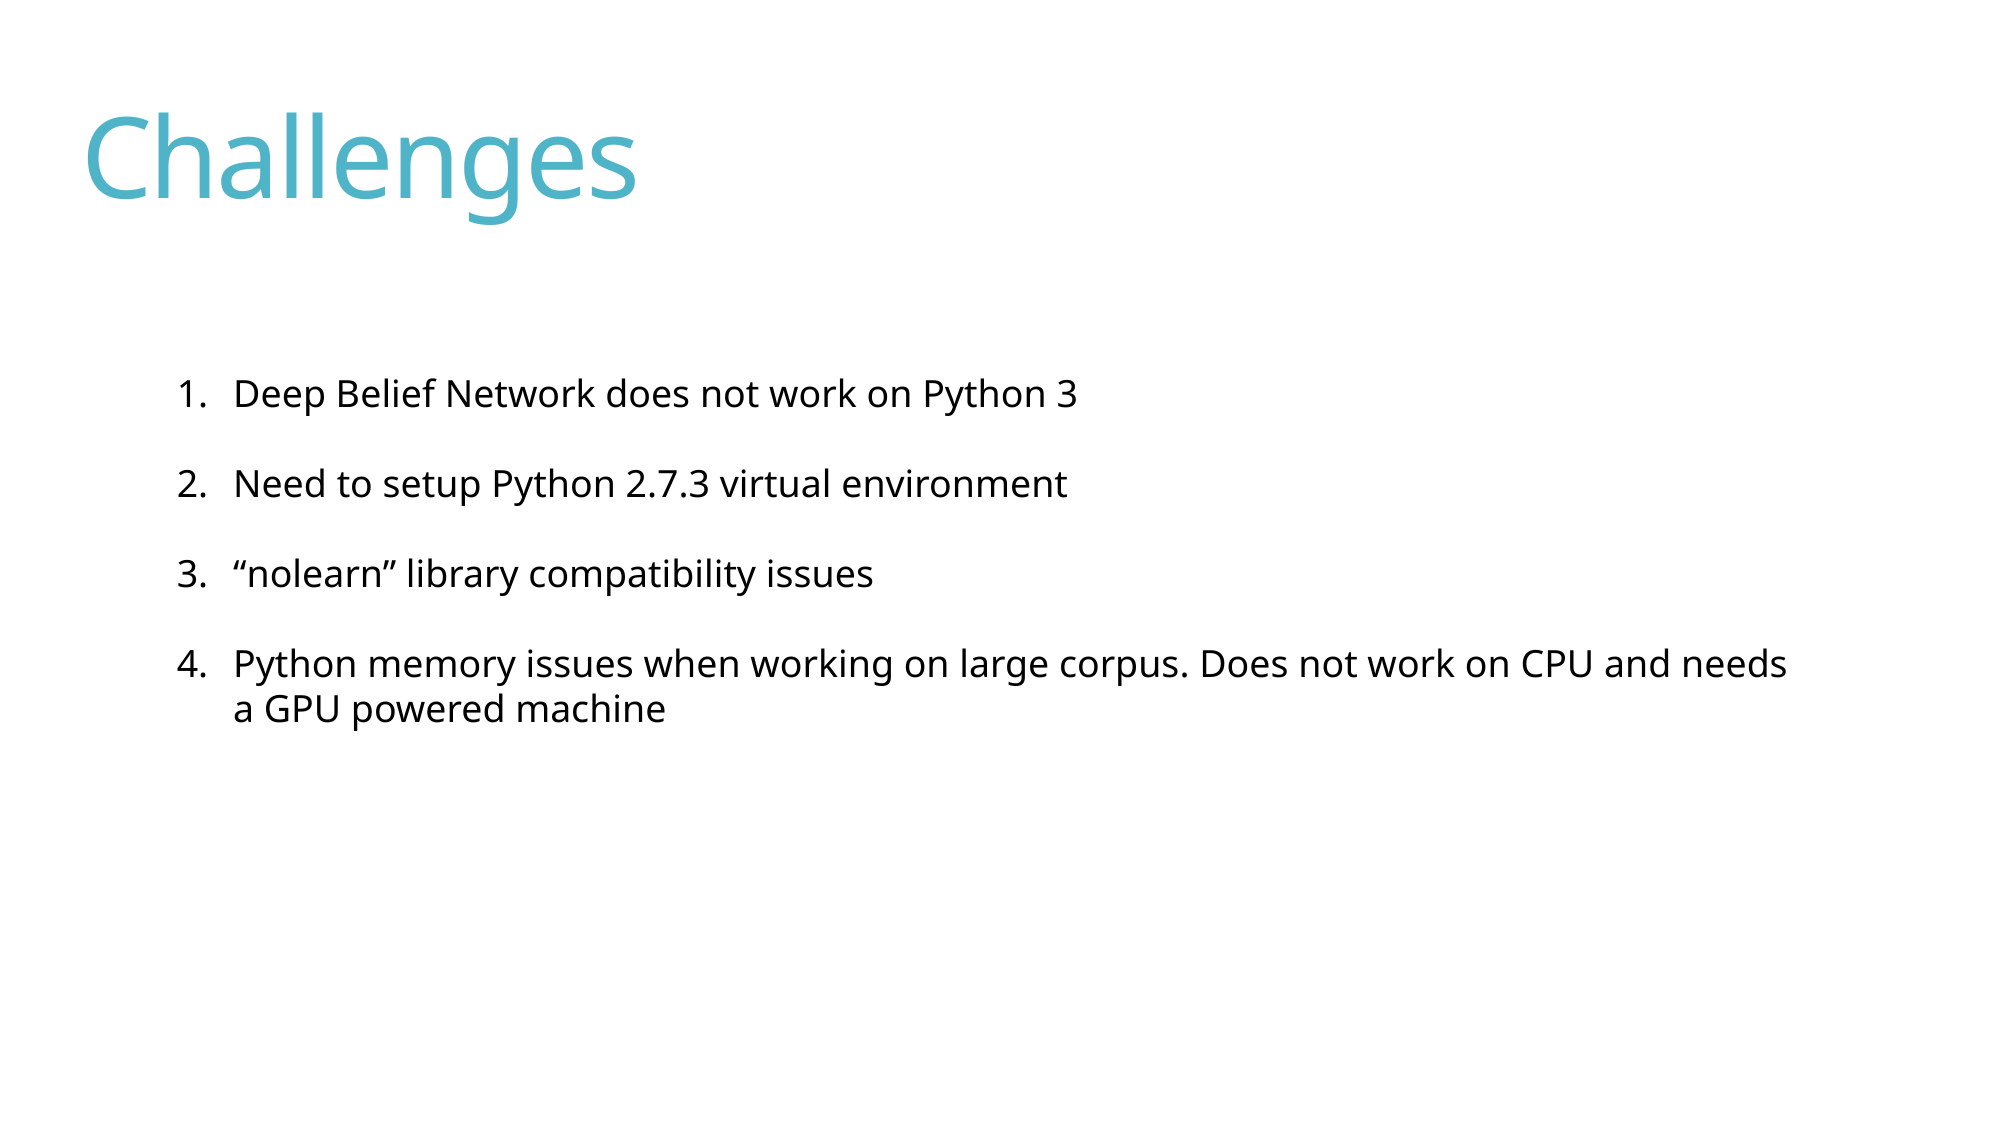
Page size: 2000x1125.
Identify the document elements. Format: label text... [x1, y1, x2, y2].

title Challenges [66, 27, 1834, 300]
text_box Deep Belief Network does not work on Python 3 Need to setup Python 2.7.3 virtual environment “nolearn” library compatibility issues Python memory issues when working on large corpus. Does not work on CPU and needs a GPU powered machine [162, 362, 1813, 738]
